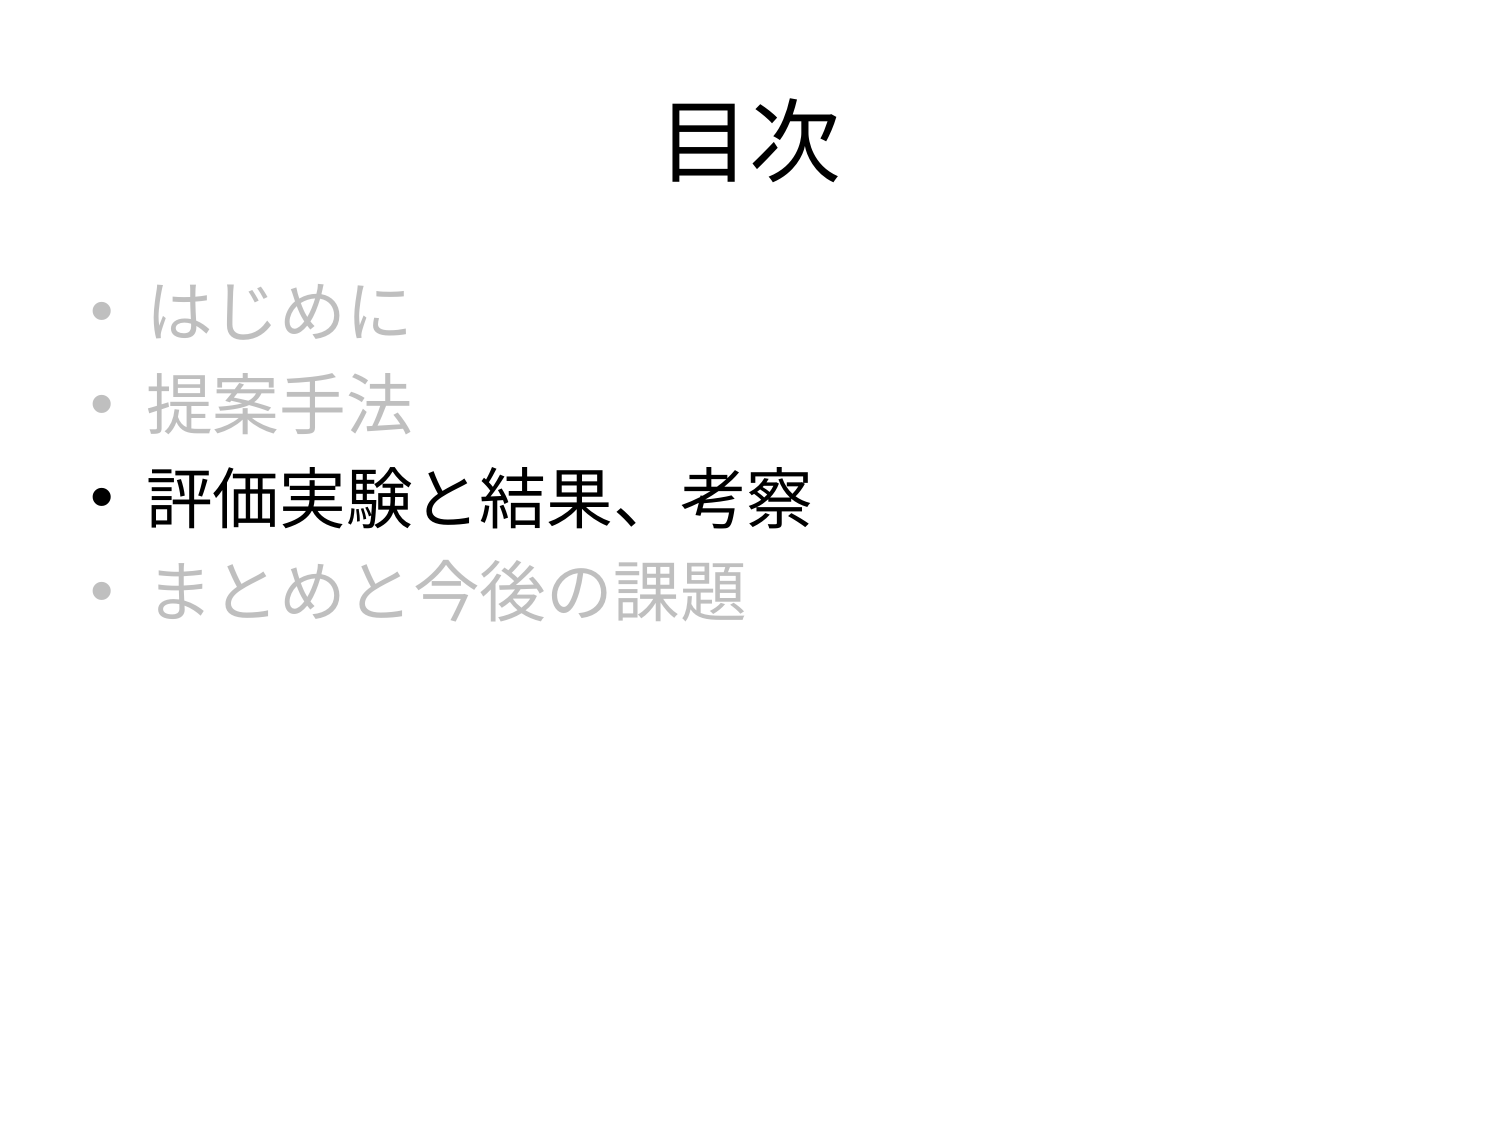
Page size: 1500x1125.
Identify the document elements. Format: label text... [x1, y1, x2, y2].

title 目次 [75, 45, 1425, 233]
list はじめに 提案手法 評価実験と結果、考察 まとめと今後の課題 [75, 262, 1425, 1005]
